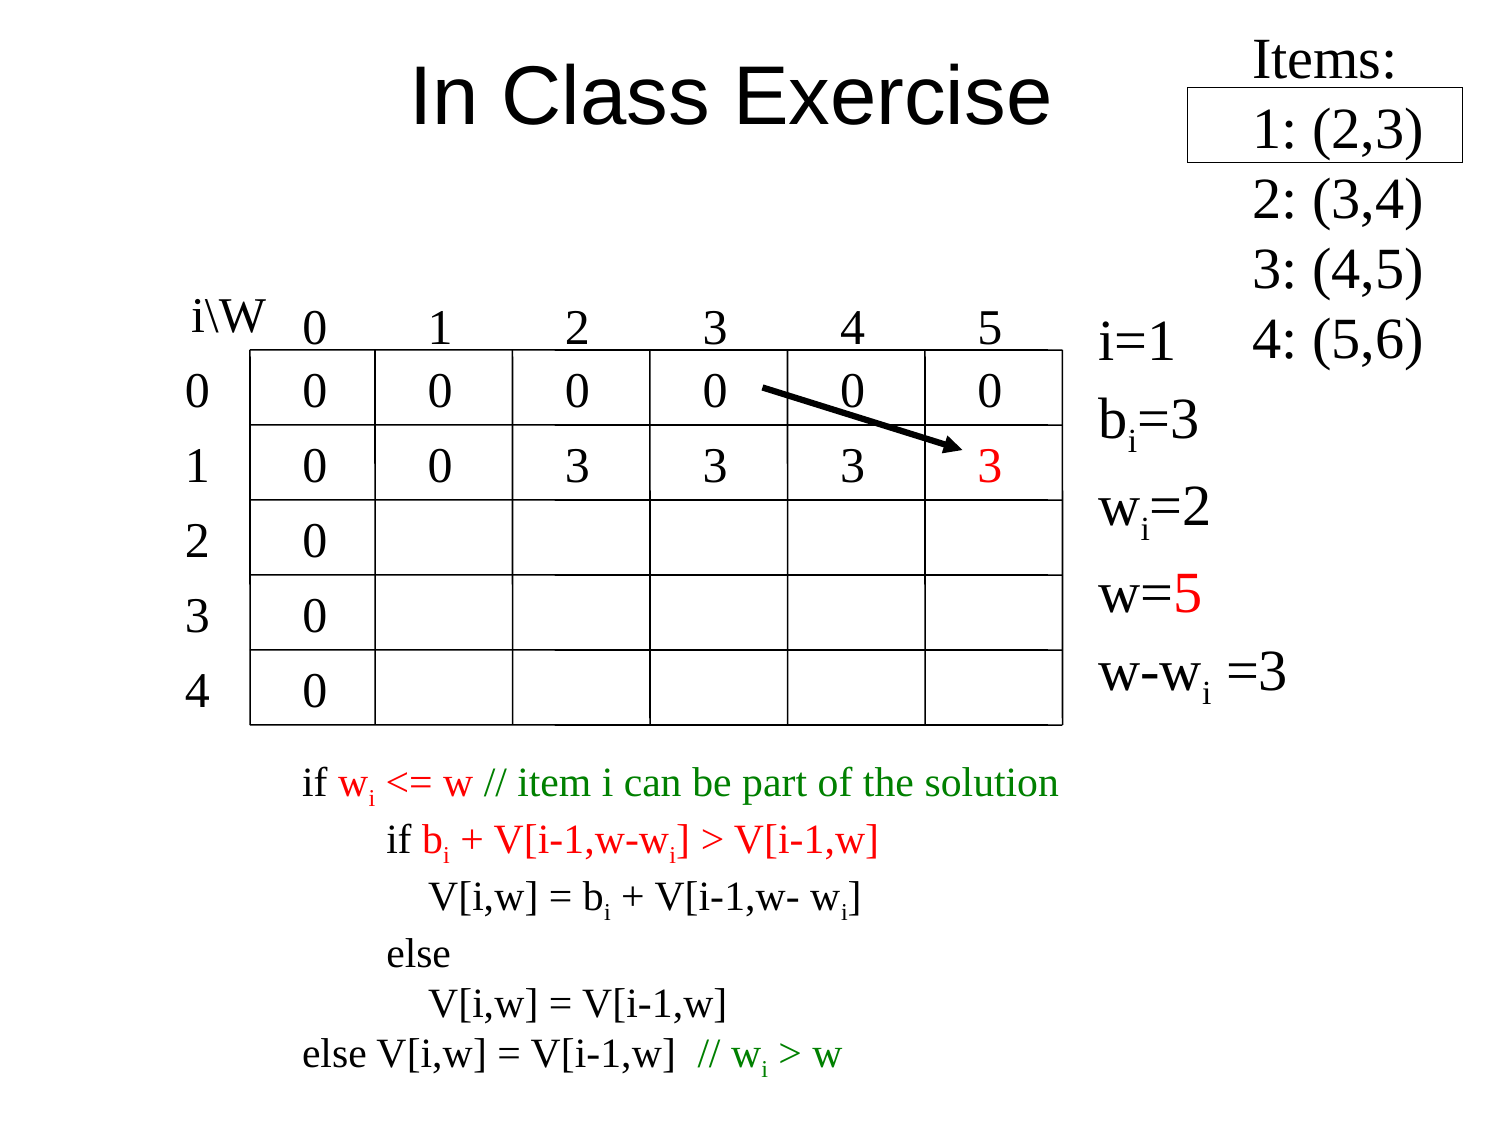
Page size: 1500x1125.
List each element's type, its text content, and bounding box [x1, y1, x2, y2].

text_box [169, 274, 1063, 726]
text_box if wi <= w // item i can be part of the solution if bi + V[i-1,w-wi] > V[i-1,w] V[i,w] = bi + V[i-1,w- wi] else V[i,w] = V[i-1,w] else V[i,w] = V[i-1,w] // wi > w [287, 747, 1425, 1090]
text_box i=1 bi=3 wi=2 w=5 w-wi =3 [1083, 287, 1325, 719]
title In Class Exercise [55, 16, 1407, 166]
text_box Items: 1: (2,3) 2: (3,4) 3: (4,5) 4: (5,6) [1237, 163, 1454, 378]
text_box Items: 1: (2,3) 2: (3,4) 3: (4,5) 4: (5,6) [1237, 12, 1454, 87]
text_box [1407, 87, 1463, 163]
